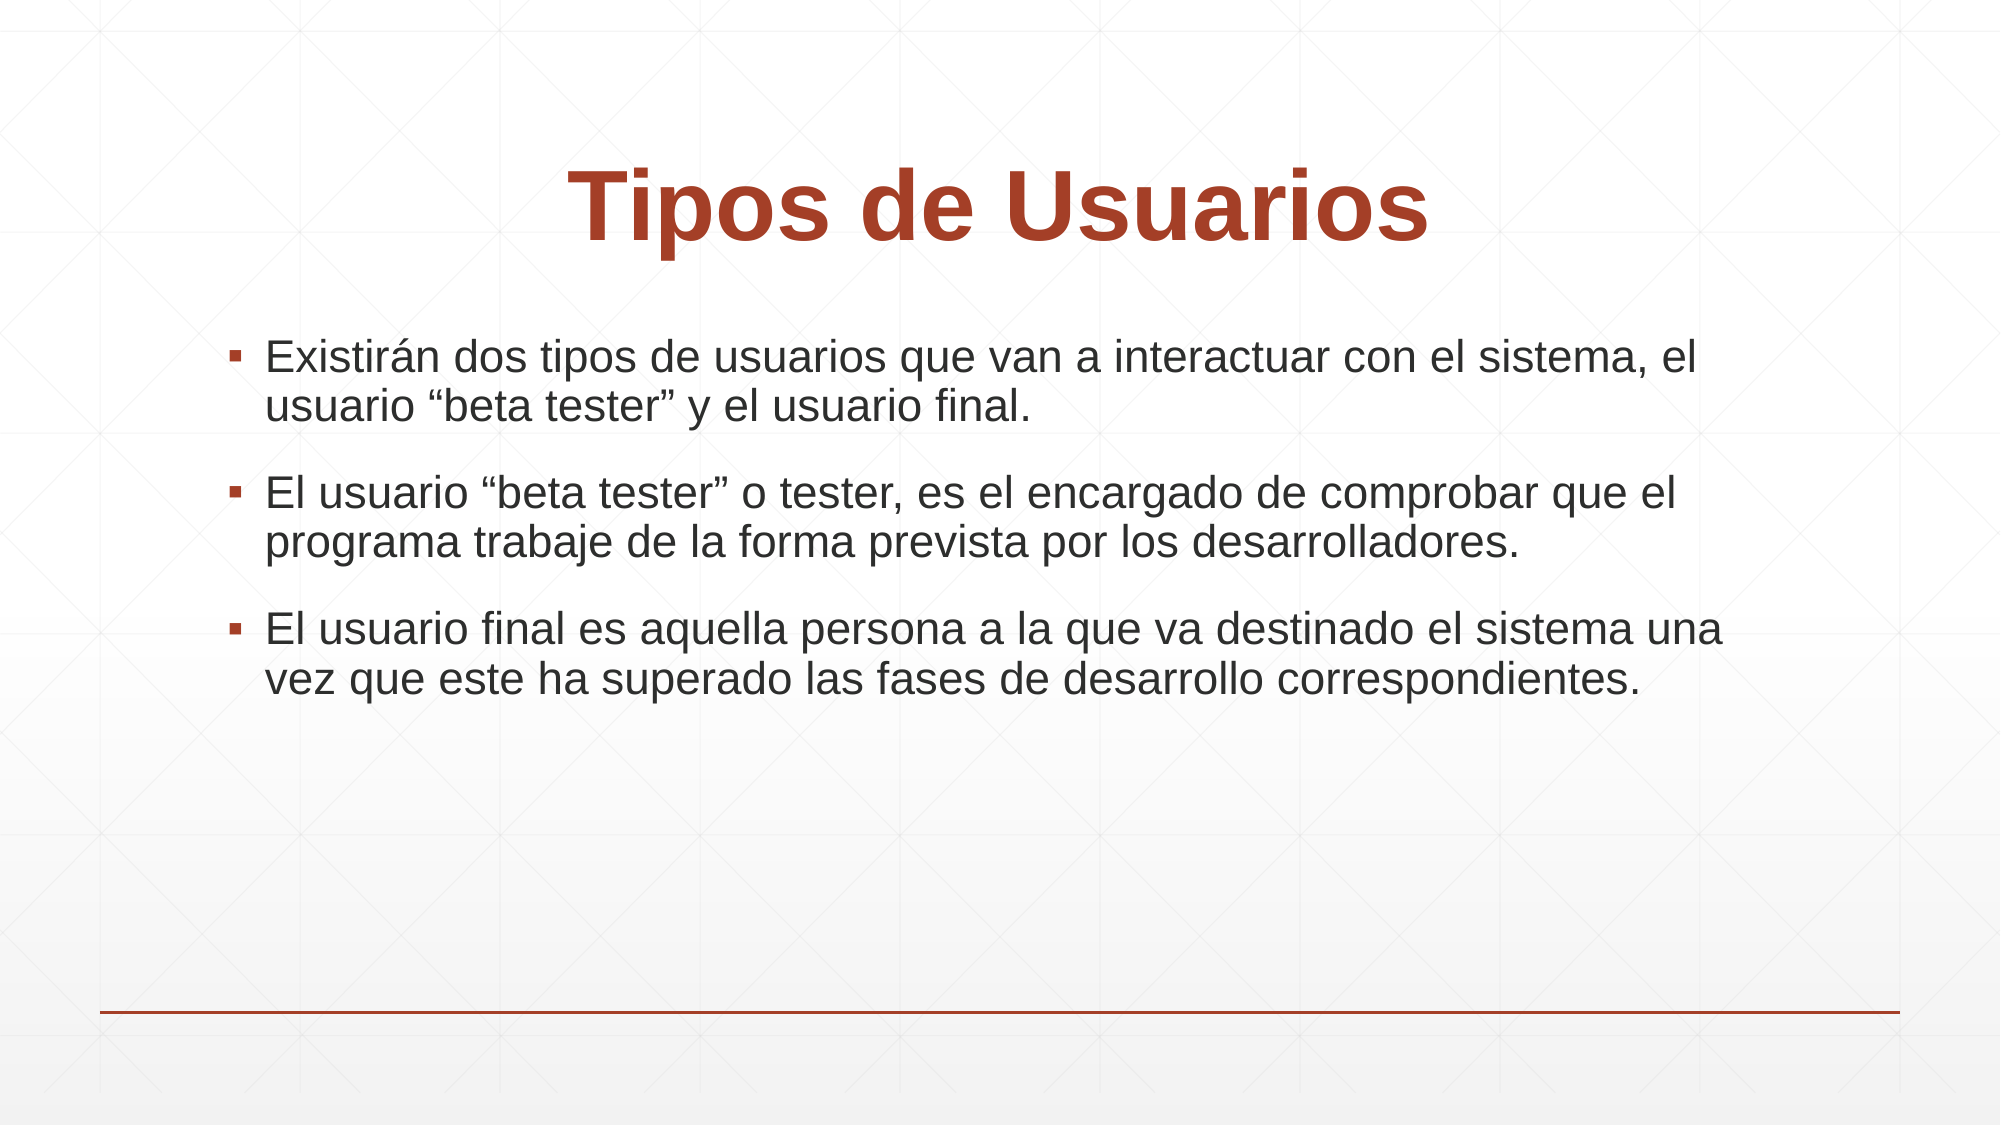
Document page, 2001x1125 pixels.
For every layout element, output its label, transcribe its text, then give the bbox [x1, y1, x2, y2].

list Existirán dos tipos de usuarios que van a interactuar con el sistema, el usuario “beta tester” y el usuario final. El usuario “beta tester” o tester, es el encargado de comprobar que el programa trabaje de la forma prevista por los desarrolladores. El usuario final es aquella persona a la que va destinado el sistema una vez que este ha superado las fases de desarrollo correspondientes. [212, 324, 1788, 950]
title Tipos de Usuarios [212, 82, 1788, 271]
